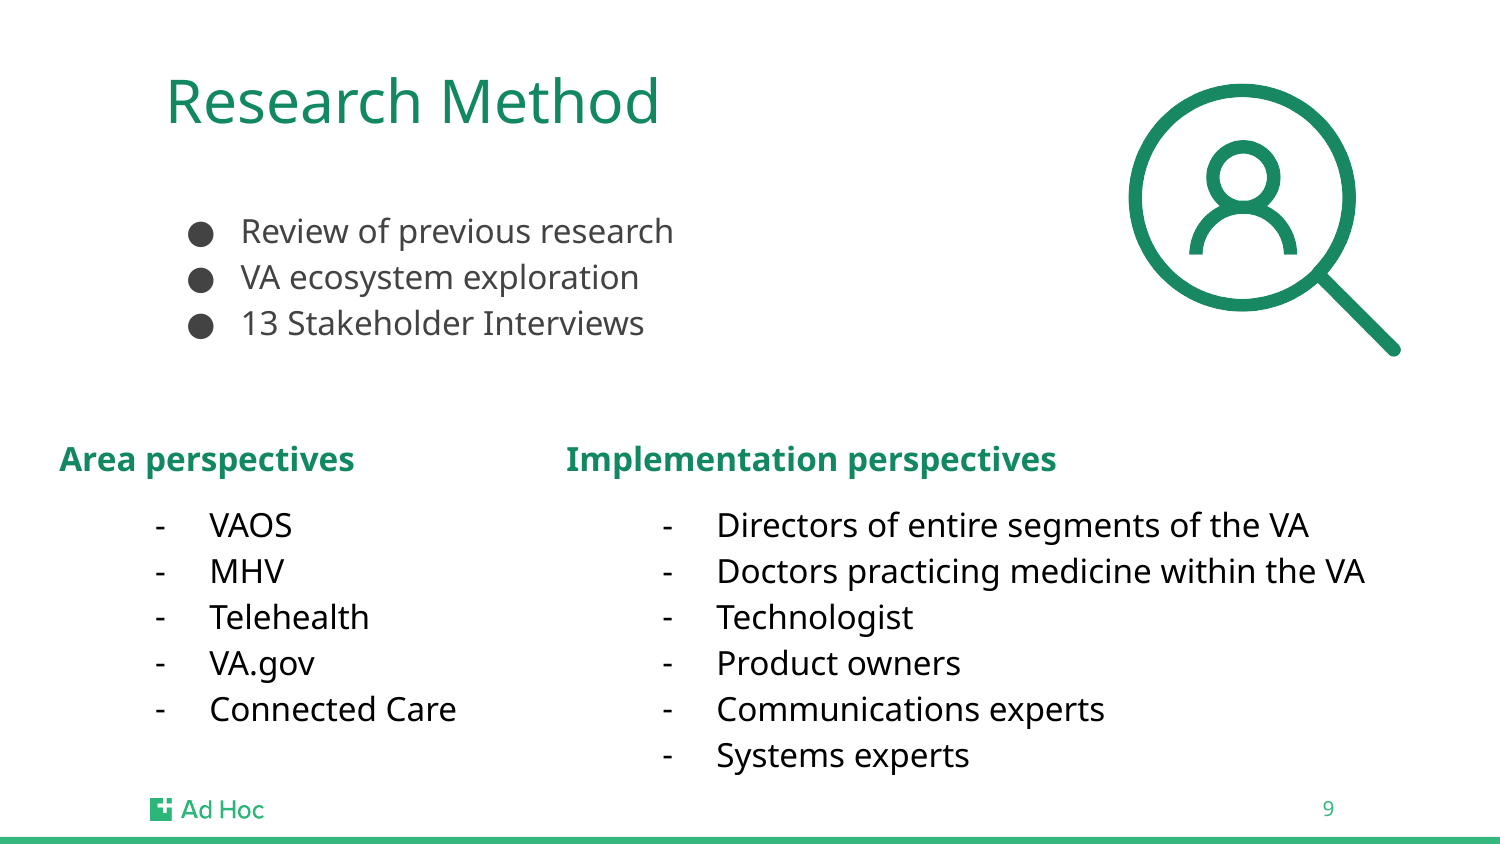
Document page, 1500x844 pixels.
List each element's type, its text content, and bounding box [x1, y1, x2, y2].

text_box Implementation perspectives Directors of entire segments of the VA Doctors practicing medicine within the VA Technologist Product owners Communications experts Systems experts [551, 416, 1500, 699]
slide_number ‹#› [1260, 777, 1350, 842]
title Research Method [150, 47, 1090, 142]
list Review of previous research VA ecosystem exploration 13 Stakeholder Interviews [150, 189, 1086, 376]
text_box Area perspectives VAOS MHV Telehealth VA.gov Connected Care [44, 416, 537, 778]
picture [1091, 47, 1438, 393]
picture [150, 798, 264, 821]
